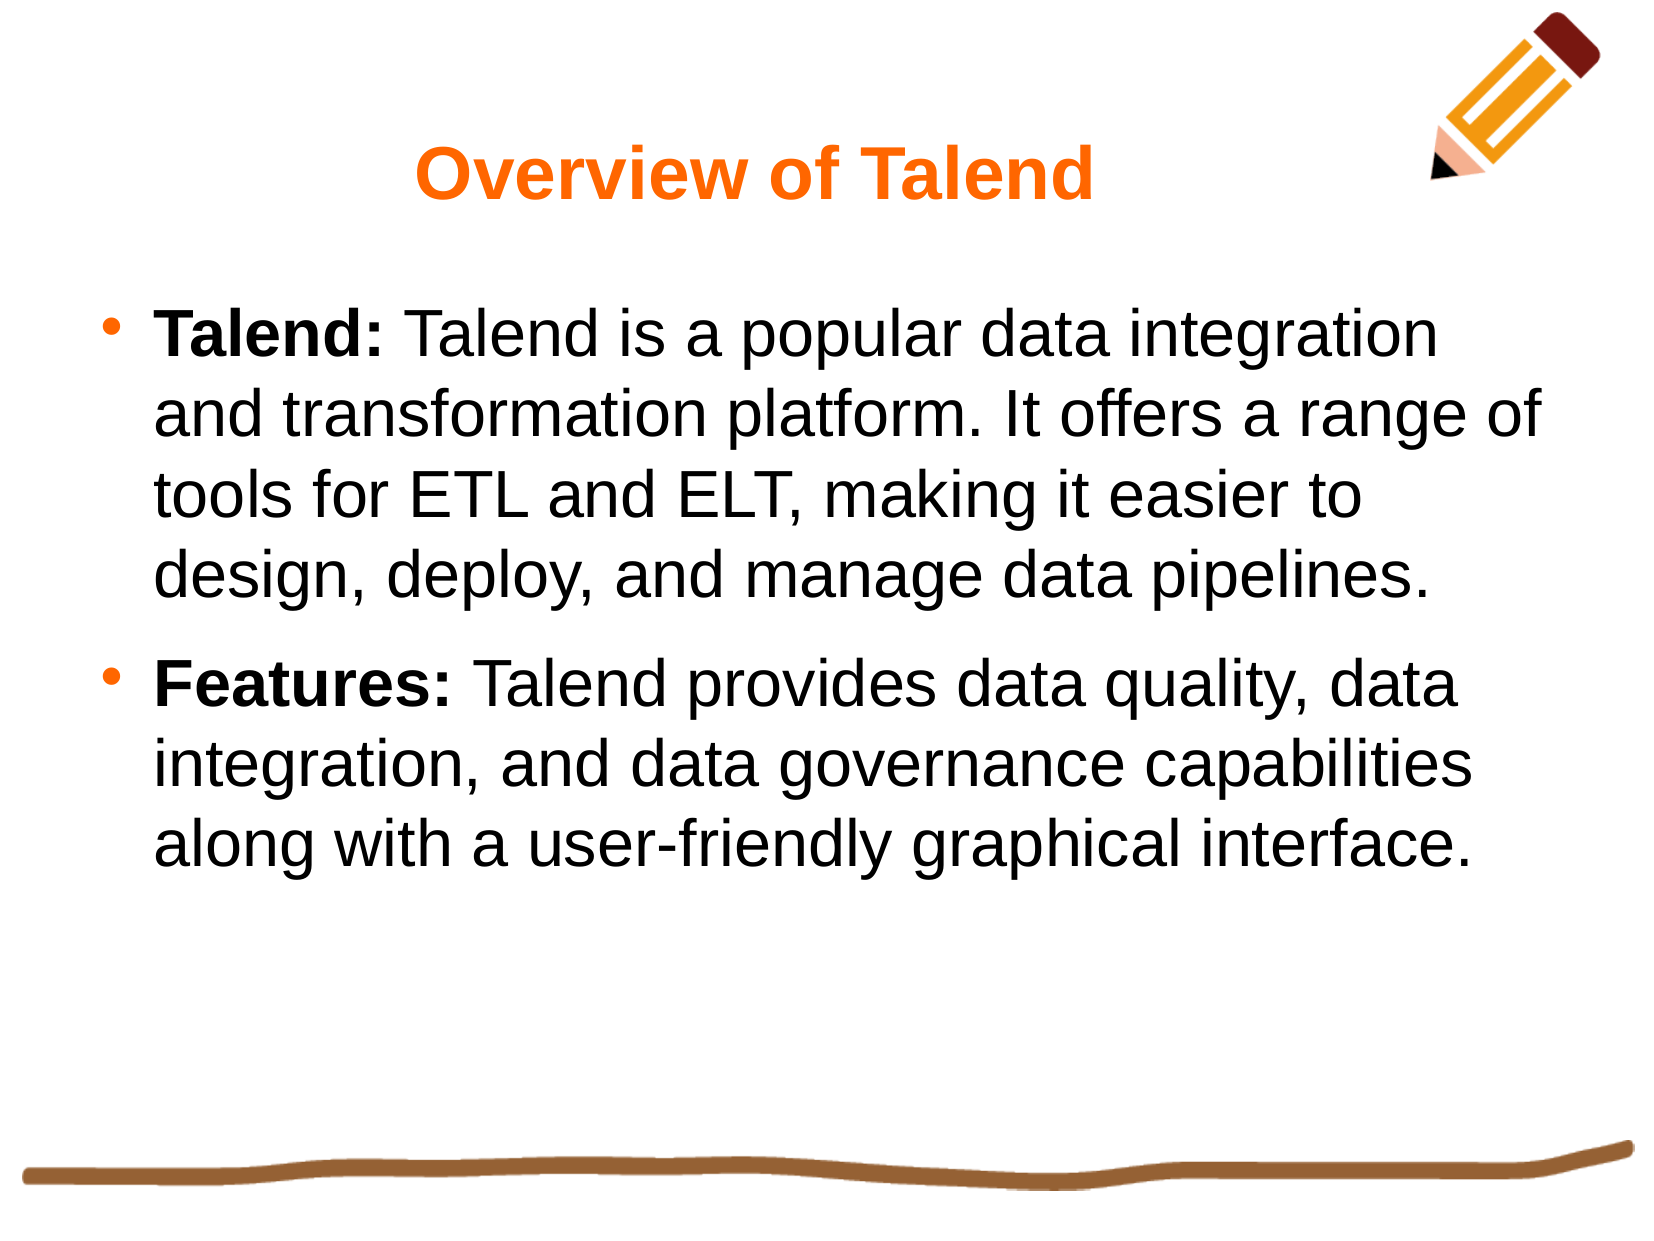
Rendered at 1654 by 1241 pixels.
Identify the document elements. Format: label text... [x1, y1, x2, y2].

text_box Overview of Talend [82, 108, 1430, 231]
picture [1430, 12, 1601, 181]
text_box Talend: Talend is a popular data integration and transformation platform. It offers a range of tools for ETL and ELT, making it easier to design, deploy, and manage data pipelines. Features: Talend provides data quality, data integration, and data governance capabilities along with a user-friendly graphical interface. [82, 290, 1559, 1121]
picture [22, 1140, 1635, 1191]
